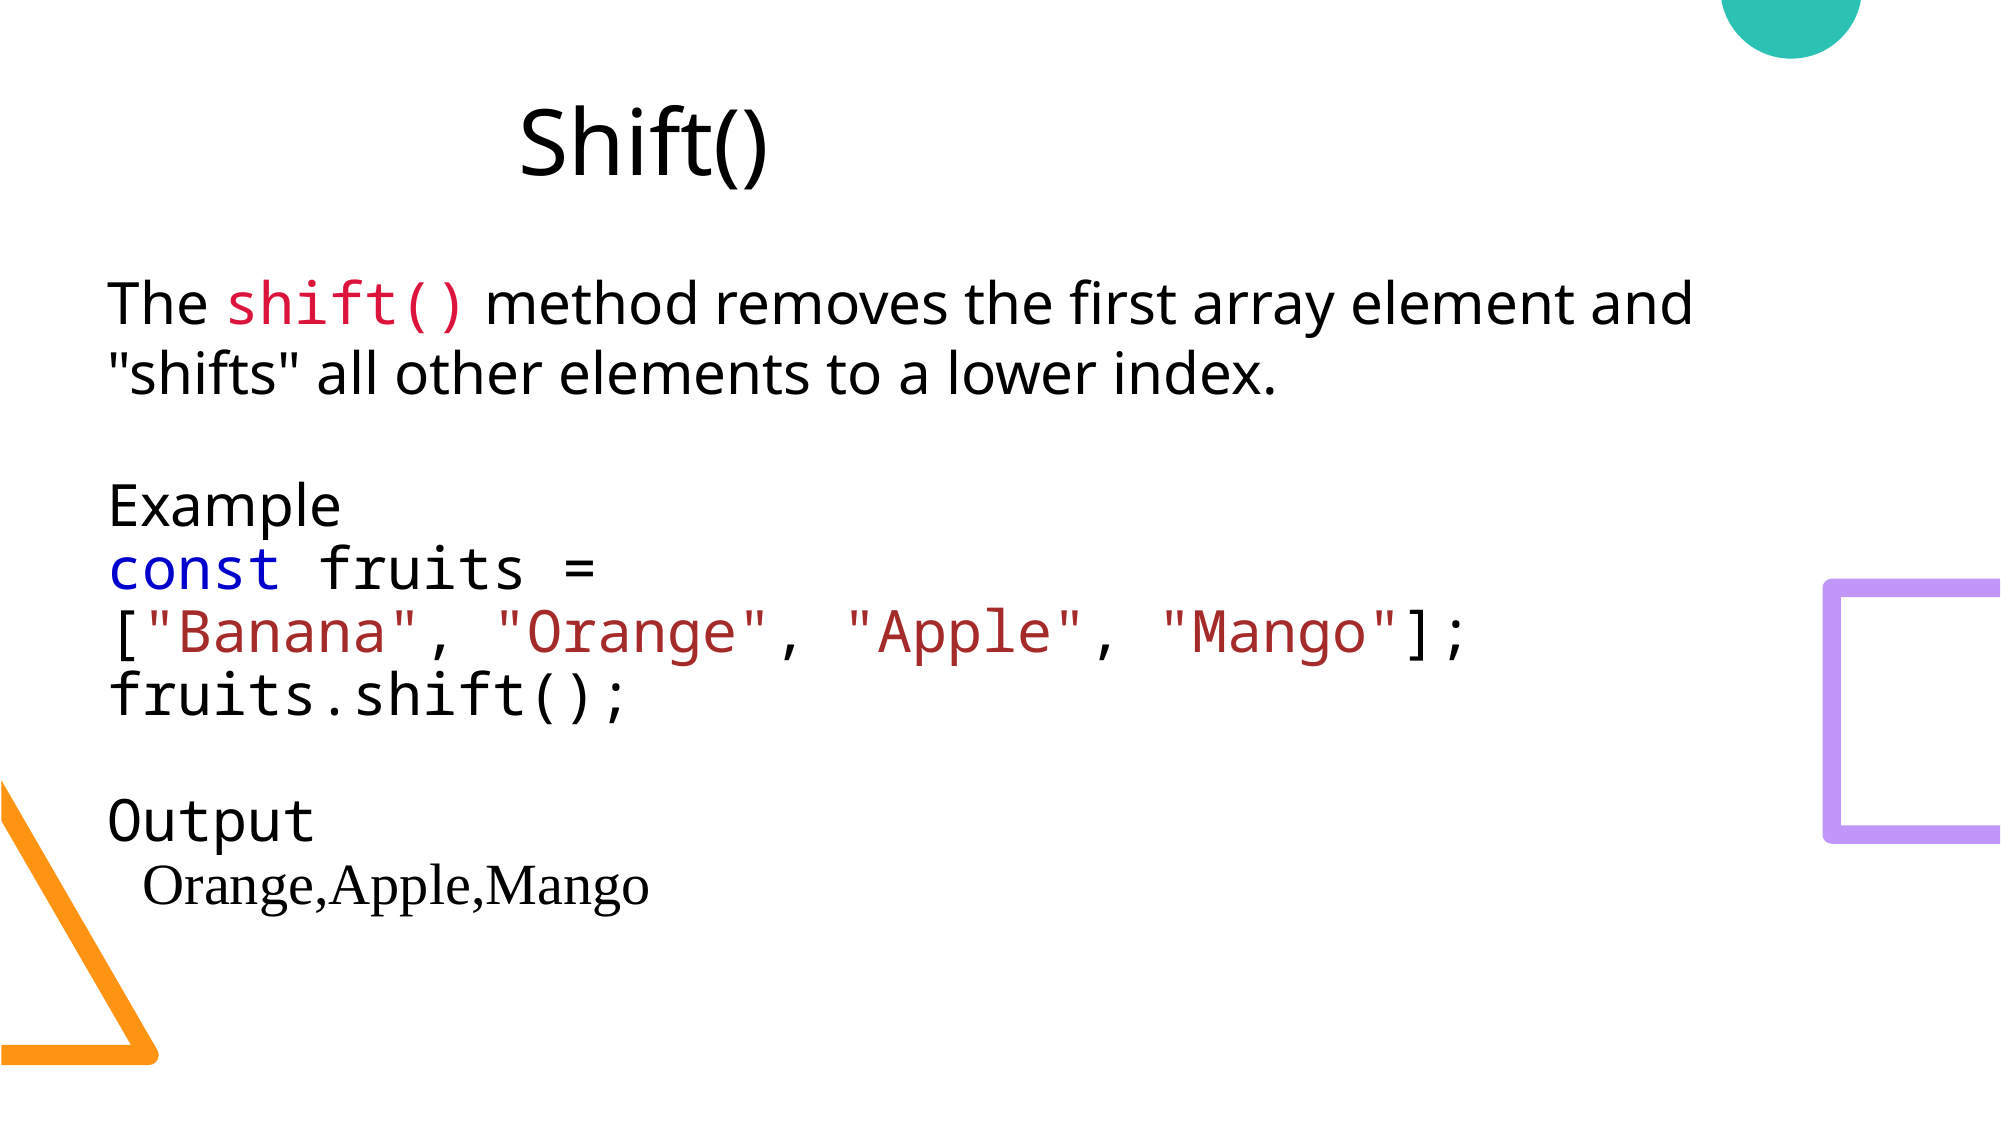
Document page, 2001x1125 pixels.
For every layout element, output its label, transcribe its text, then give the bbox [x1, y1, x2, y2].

list The shift() method removes the first array element and "shifts" all other elements to a lower index. Example const fruits = ["Banana", "Orange", "Apple", "Mango"]; fruits.shift(); Output Orange,Apple,Mango [92, 258, 1908, 995]
title Shift() [503, 24, 2000, 267]
